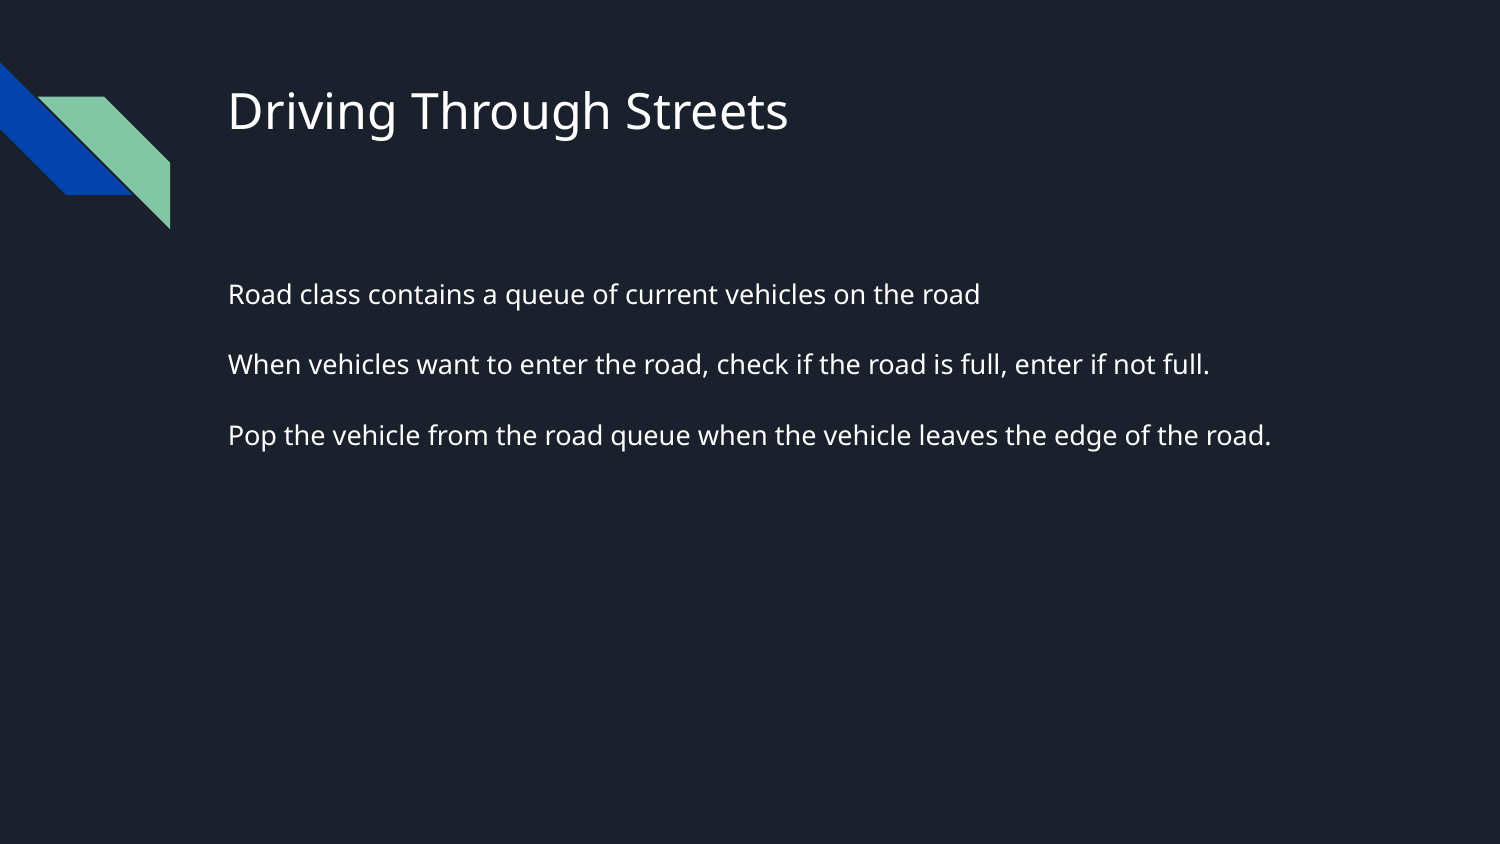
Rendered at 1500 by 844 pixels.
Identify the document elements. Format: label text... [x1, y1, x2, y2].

title Driving Through Streets [212, 64, 1368, 215]
list Road class contains a queue of current vehicles on the road When vehicles want to enter the road, check if the road is full, enter if not full. Pop the vehicle from the road queue when the vehicle leaves the edge of the road. [212, 257, 1368, 735]
